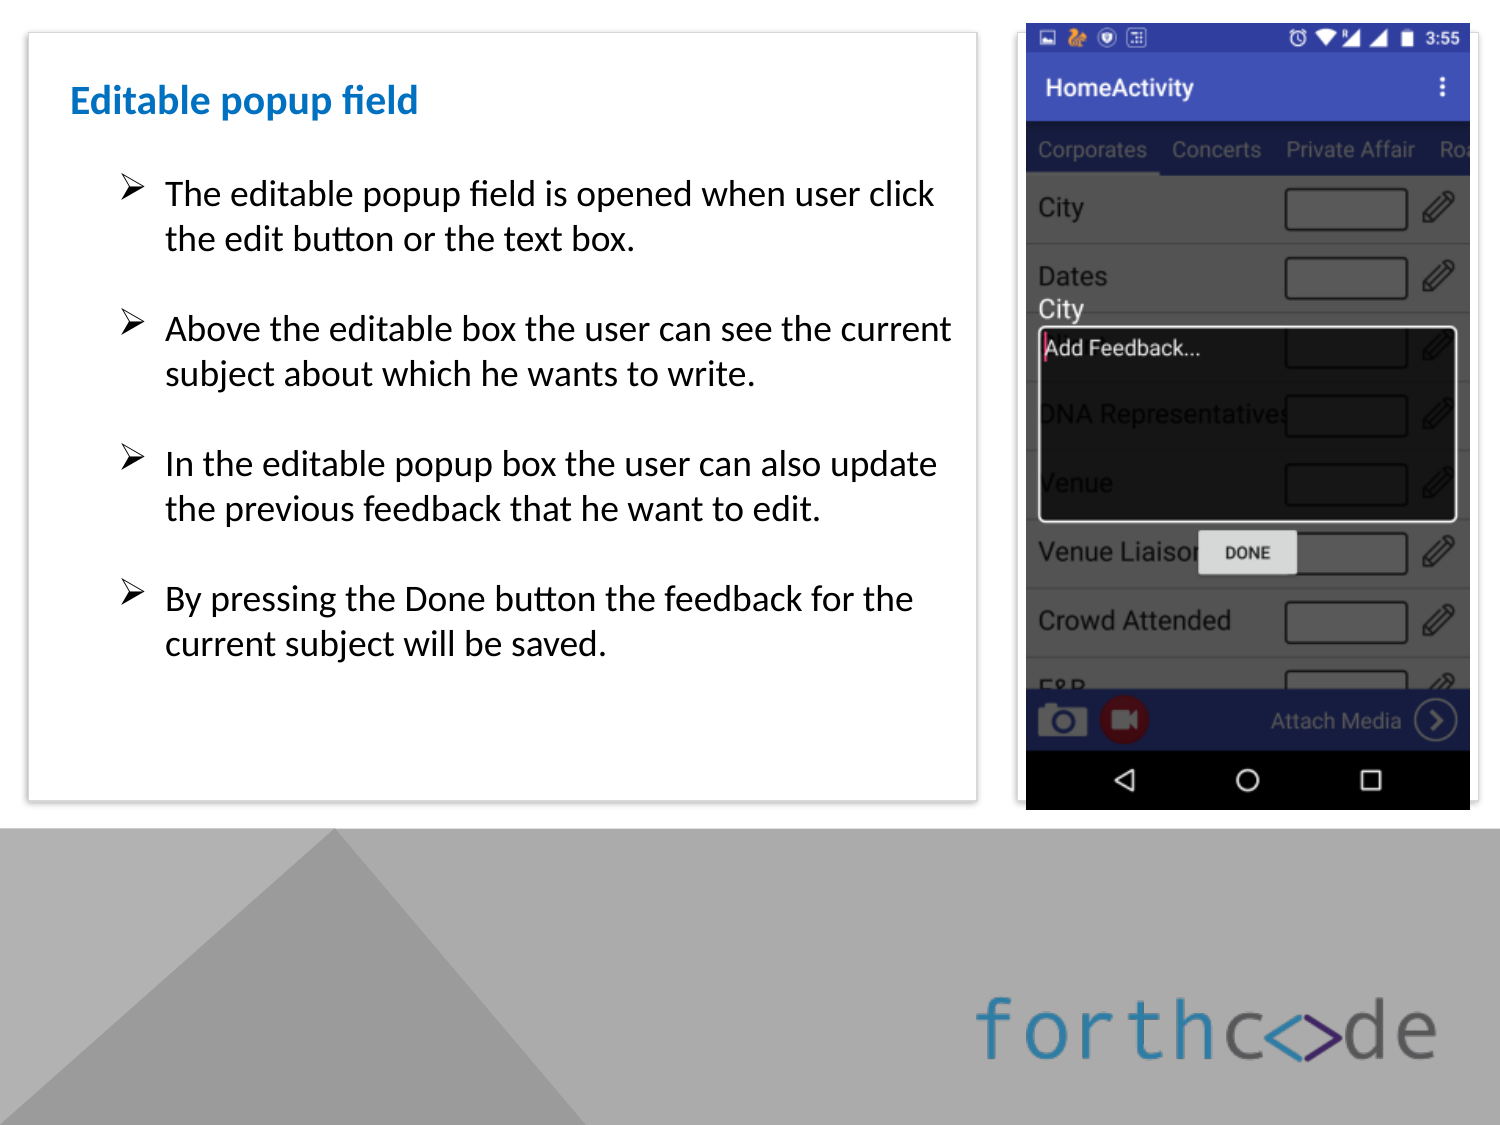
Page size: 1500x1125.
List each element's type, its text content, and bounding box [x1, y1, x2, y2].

text_box The editable popup field is opened when user click the edit button or the text box. Above the editable box the user can see the current subject about which he wants to write. In the editable popup box the user can also update the previous feedback that he want to edit. By pressing the Done button the feedback for the current subject will be saved. [28, 32, 978, 802]
text_box Editable popup field [55, 65, 794, 131]
text_box [1473, 32, 1479, 802]
picture [1026, 23, 1470, 811]
text_box [1017, 32, 1021, 802]
picture [911, 932, 1500, 1125]
